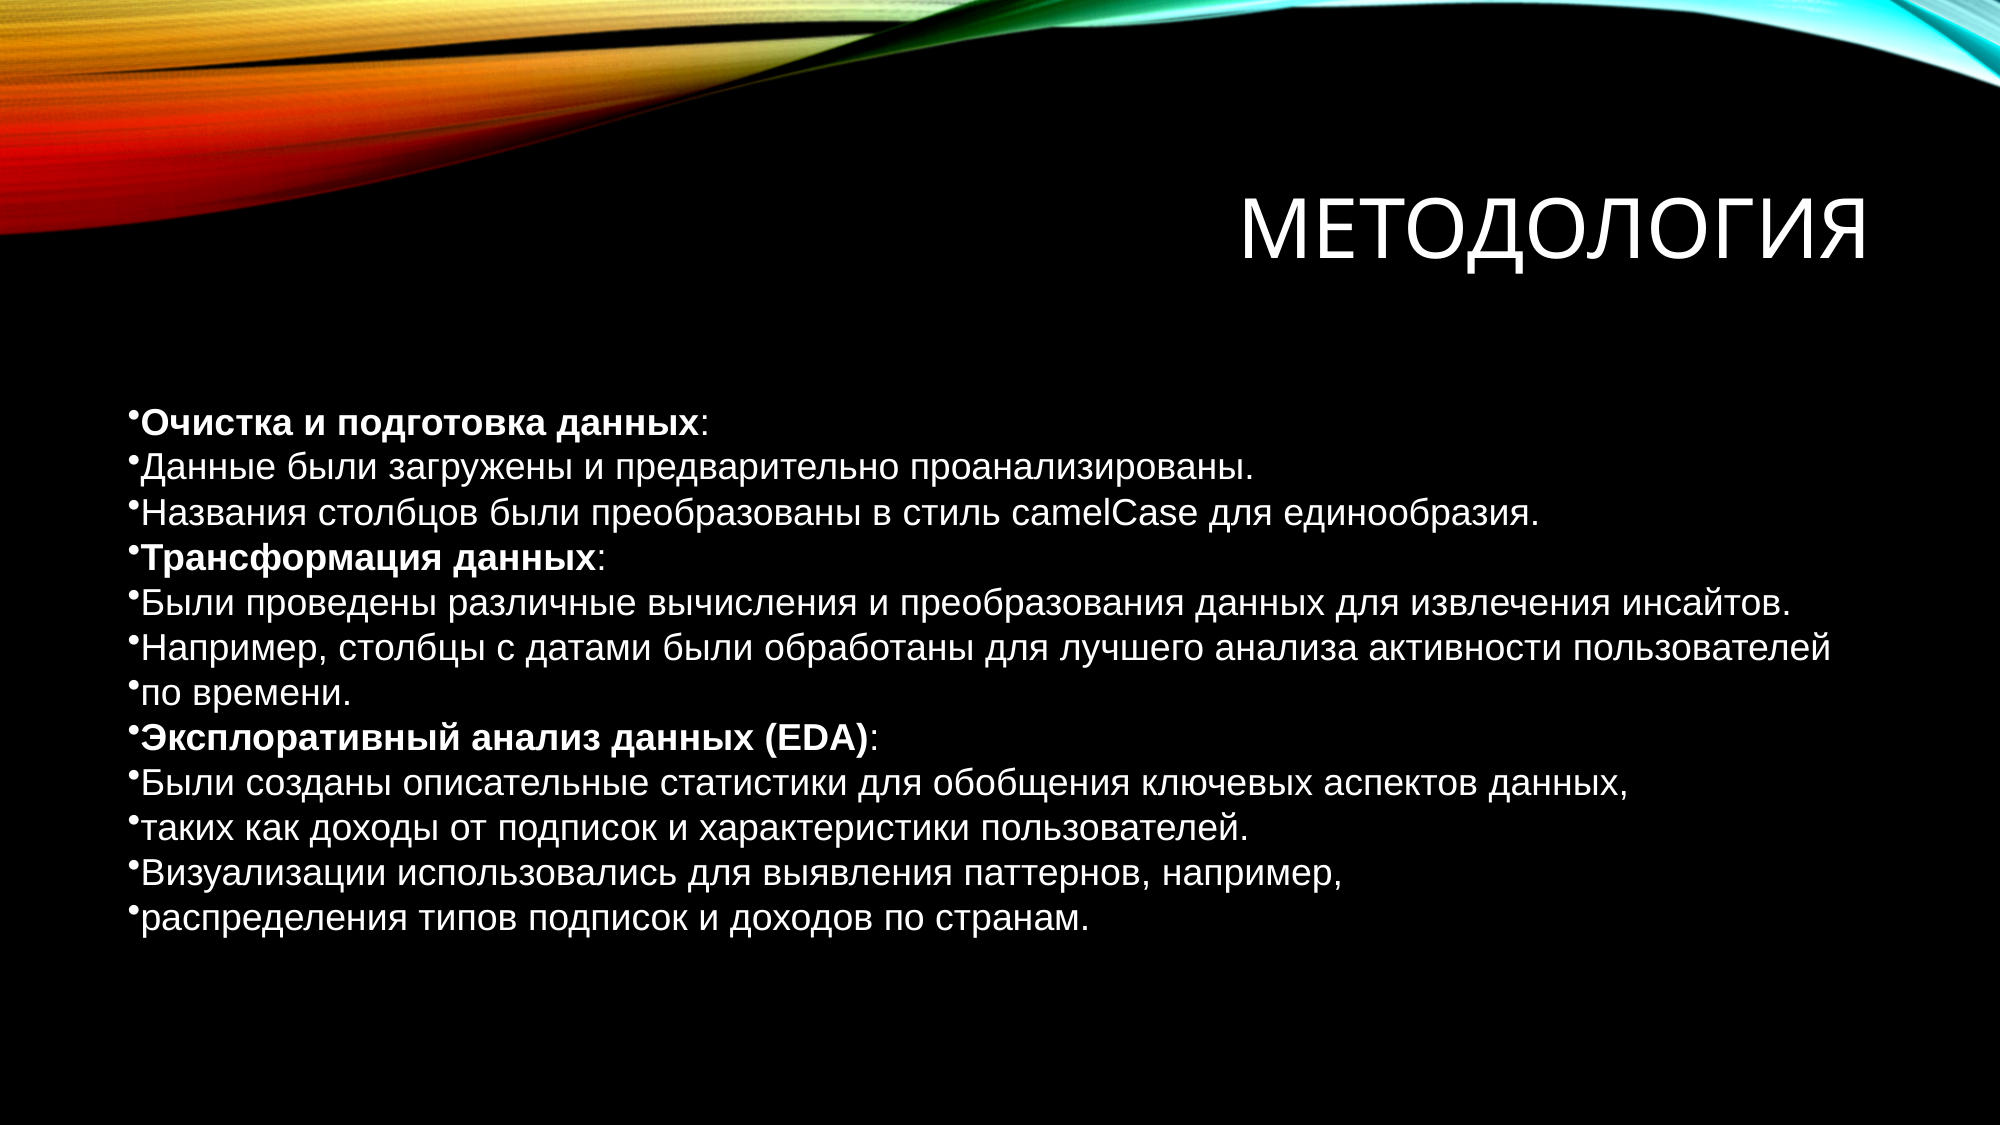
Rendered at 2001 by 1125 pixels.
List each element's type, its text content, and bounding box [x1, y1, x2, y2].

list Очистка и подготовка данных: Данные были загружены и предварительно проанализированы. Названия столбцов были преобразованы в стиль camelCase для единообразия. Трансформация данных: Были проведены различные вычисления и преобразования данных для извлечения инсайтов. Например, столбцы с датами были обработаны для лучшего анализа активности пользователей по времени. Эксплоративный анализ данных (EDA): Были созданы описательные статистики для обобщения ключевых аспектов данных, таких как доходы от подписок и характеристики пользователей. Визуализации использовались для выявления паттернов, например, распределения типов подписок и доходов по странам. [112, 363, 1875, 1017]
picture [0, 0, 2000, 237]
title Методология [474, 125, 1888, 338]
